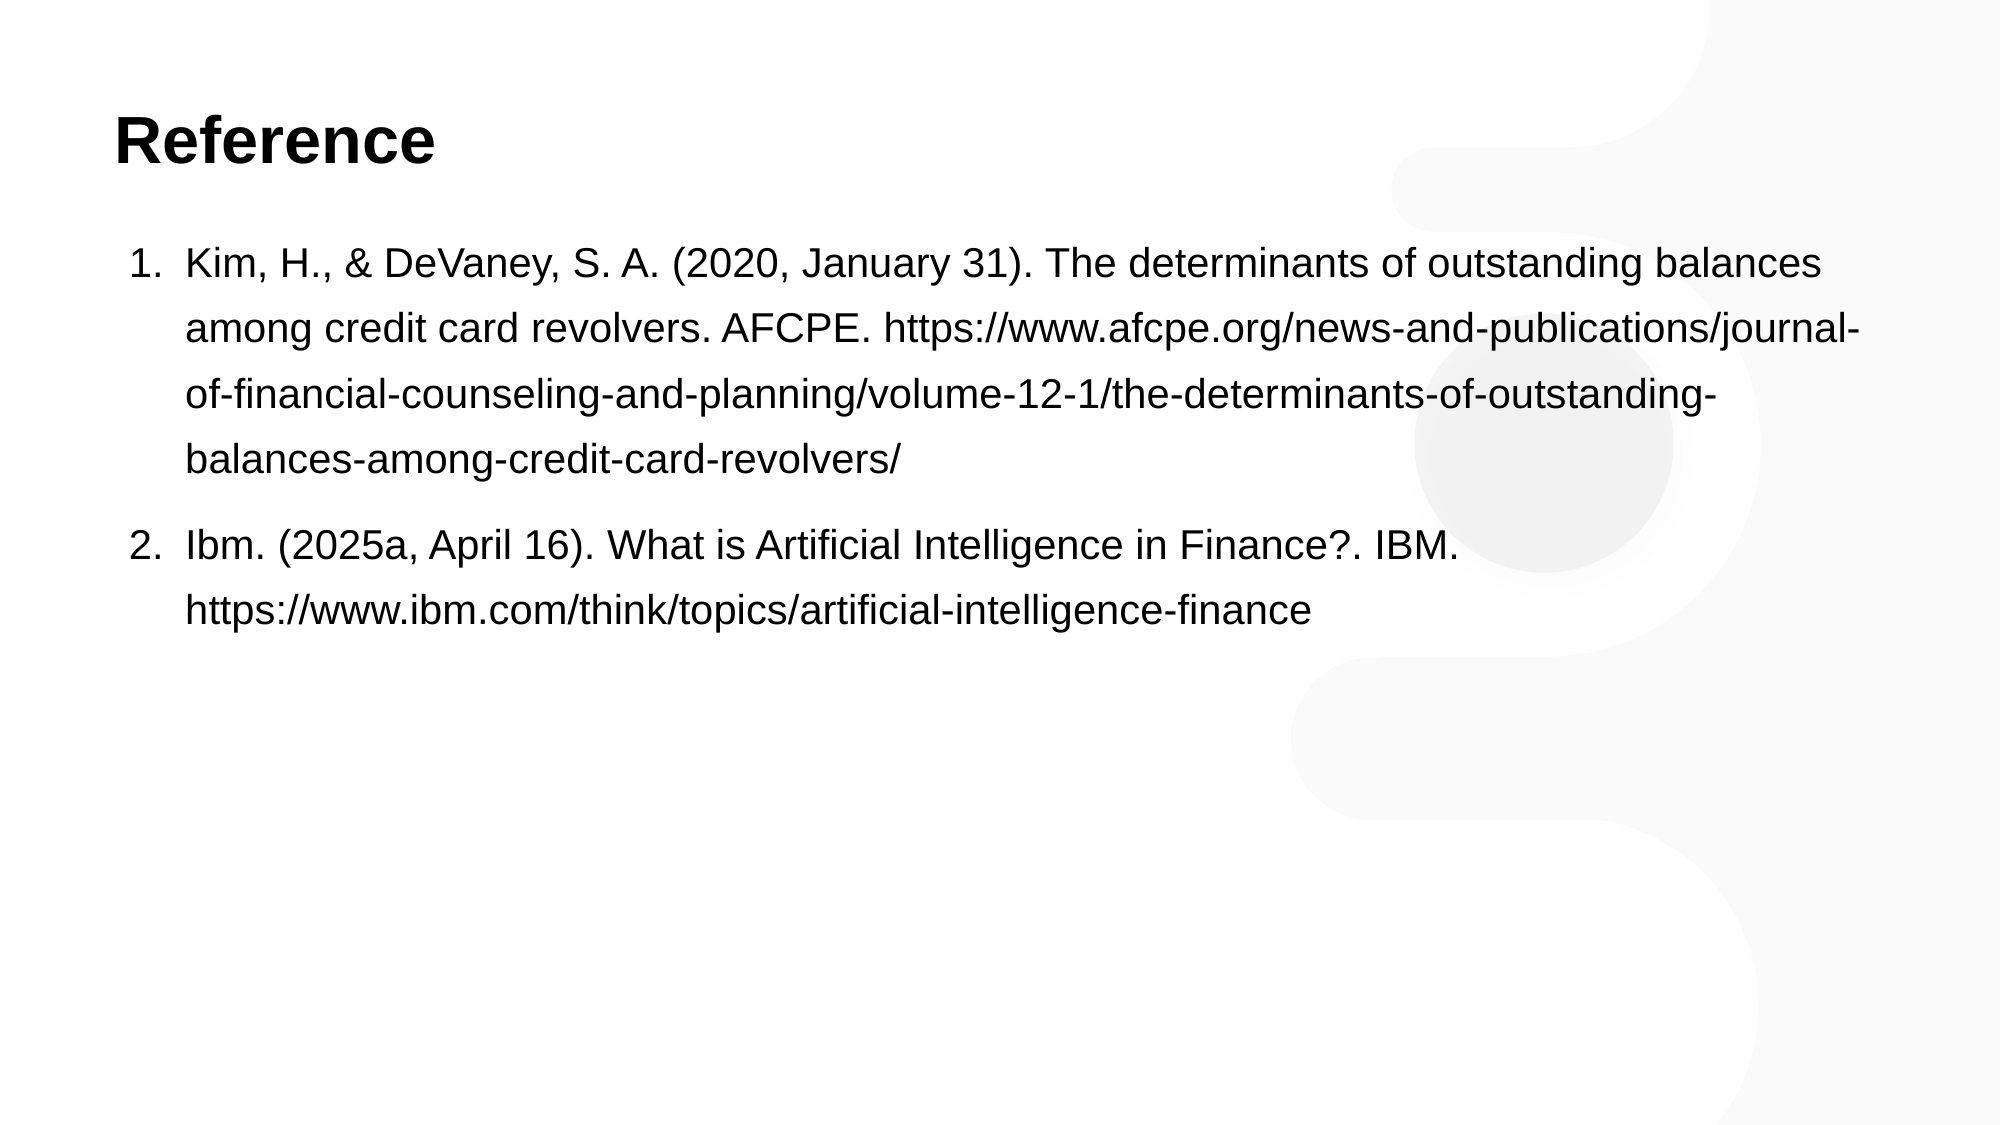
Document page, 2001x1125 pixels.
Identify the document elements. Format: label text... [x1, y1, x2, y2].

title Reference [114, 59, 1886, 178]
text_box Kim, H., & DeVaney, S. A. (2020, January 31). The determinants of outstanding balances among credit card revolvers. AFCPE. https://www.afcpe.org/news-and-publications/journal-of-financial-counseling-and-planning/volume-12-1/the-determinants-of-outstanding-balances-among-credit-card-revolvers/ Ibm. (2025a, April 16). What is Artificial Intelligence in Finance?. IBM. https://www.ibm.com/think/topics/artificial-intelligence-finance [114, 213, 1886, 1013]
